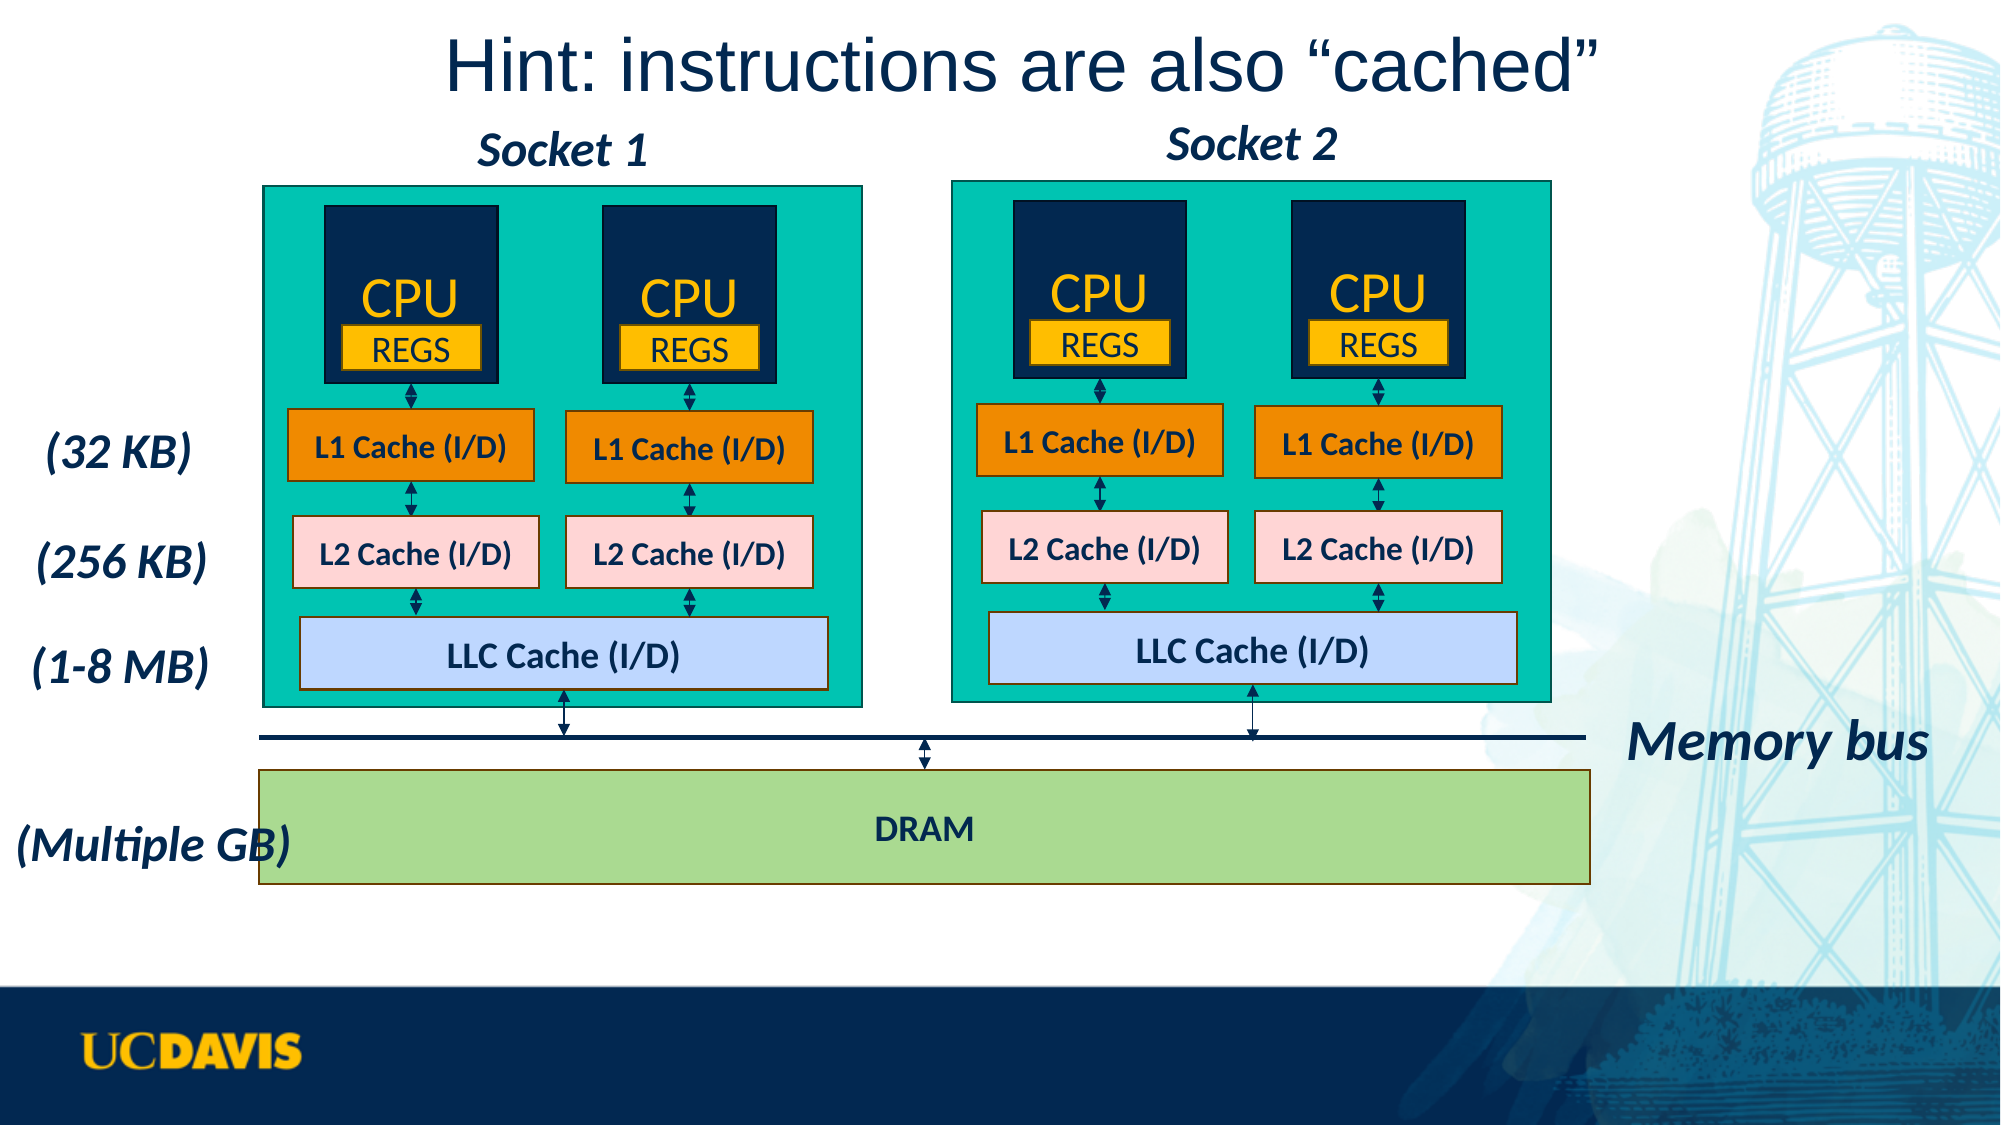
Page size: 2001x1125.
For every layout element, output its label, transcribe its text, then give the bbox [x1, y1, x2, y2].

text_box L2 Cache (I/D) [981, 510, 1229, 584]
title Hint: instructions are also “cached” [0, 0, 2000, 115]
text_box (Multiple GB) [0, 803, 347, 879]
text_box LLC Cache (I/D) [299, 616, 829, 691]
text_box LLC Cache (I/D) [988, 611, 1518, 685]
text_box Socket 1 [462, 108, 664, 184]
text_box (32 KB) [29, 411, 336, 487]
text_box [951, 180, 1552, 703]
text_box L2 Cache (I/D) [292, 515, 540, 589]
text_box (1-8 MB) [15, 626, 232, 701]
text_box L1 Cache (I/D) [976, 403, 1224, 477]
text_box DRAM [258, 769, 1591, 885]
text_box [1291, 200, 1465, 378]
text_box Socket 2 [1151, 103, 1353, 179]
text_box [324, 206, 498, 384]
picture [0, 0, 2001, 1125]
text_box L2 Cache (I/D) [1254, 510, 1503, 584]
text_box L1 Cache (I/D) [565, 410, 814, 484]
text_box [1013, 200, 1187, 378]
text_box Memory bus [1612, 694, 1945, 780]
text_box [262, 185, 863, 708]
text_box L2 Cache (I/D) [565, 515, 814, 589]
text_box L1 Cache (I/D) [1254, 405, 1503, 479]
text_box L1 Cache (I/D) [287, 408, 535, 482]
text_box (256 KB) [20, 520, 327, 596]
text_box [603, 206, 777, 384]
